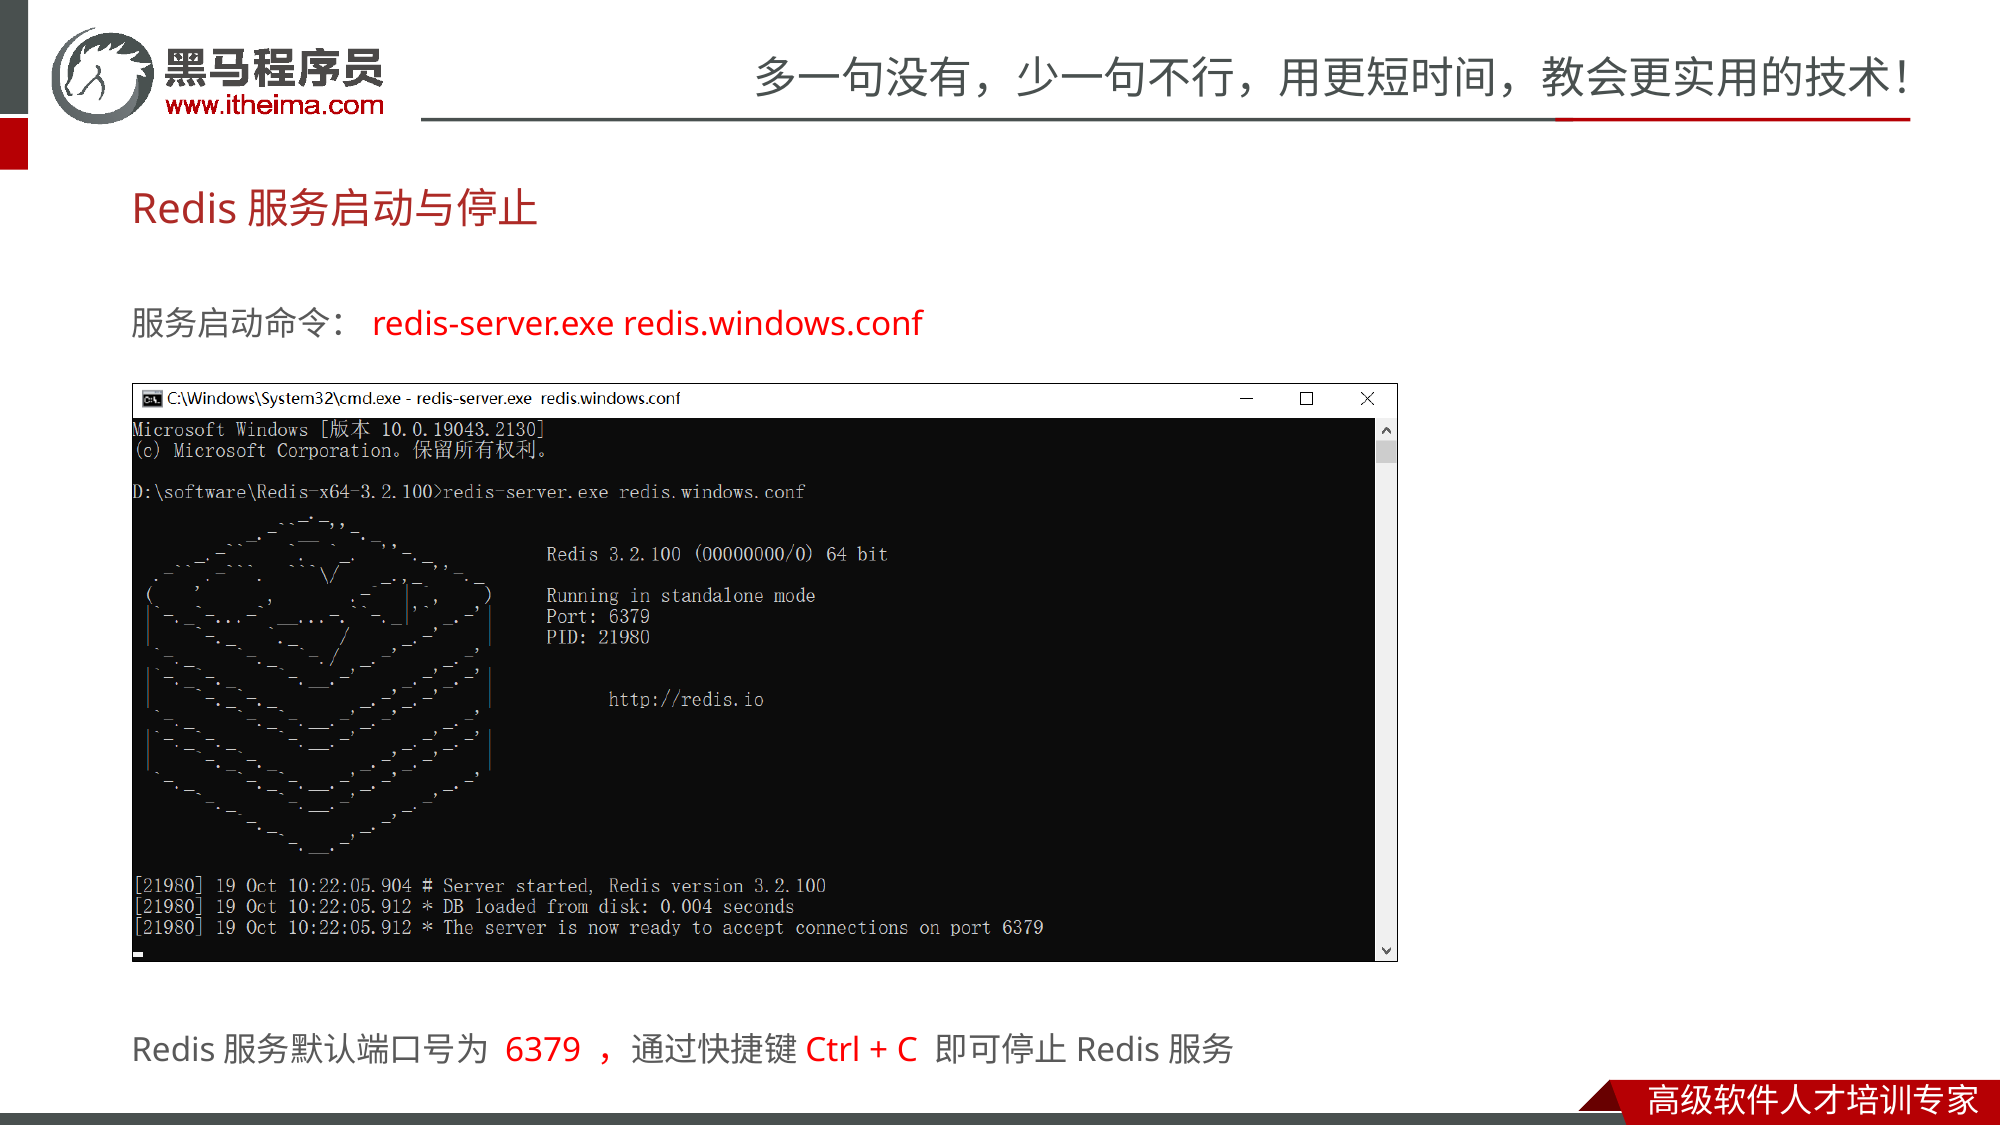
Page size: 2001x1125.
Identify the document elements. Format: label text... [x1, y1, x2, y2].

title Redis服务启动与停止 [116, 164, 1872, 250]
picture [131, 383, 1398, 961]
text_box Redis服务默认端口号为 6379 ，通过快捷键Ctrl + C 即可停止Redis服务 [116, 1000, 1856, 1076]
picture [50, 26, 384, 125]
text_box 服务启动命令：redis-server.exe redis.windows.conf [116, 274, 1856, 350]
